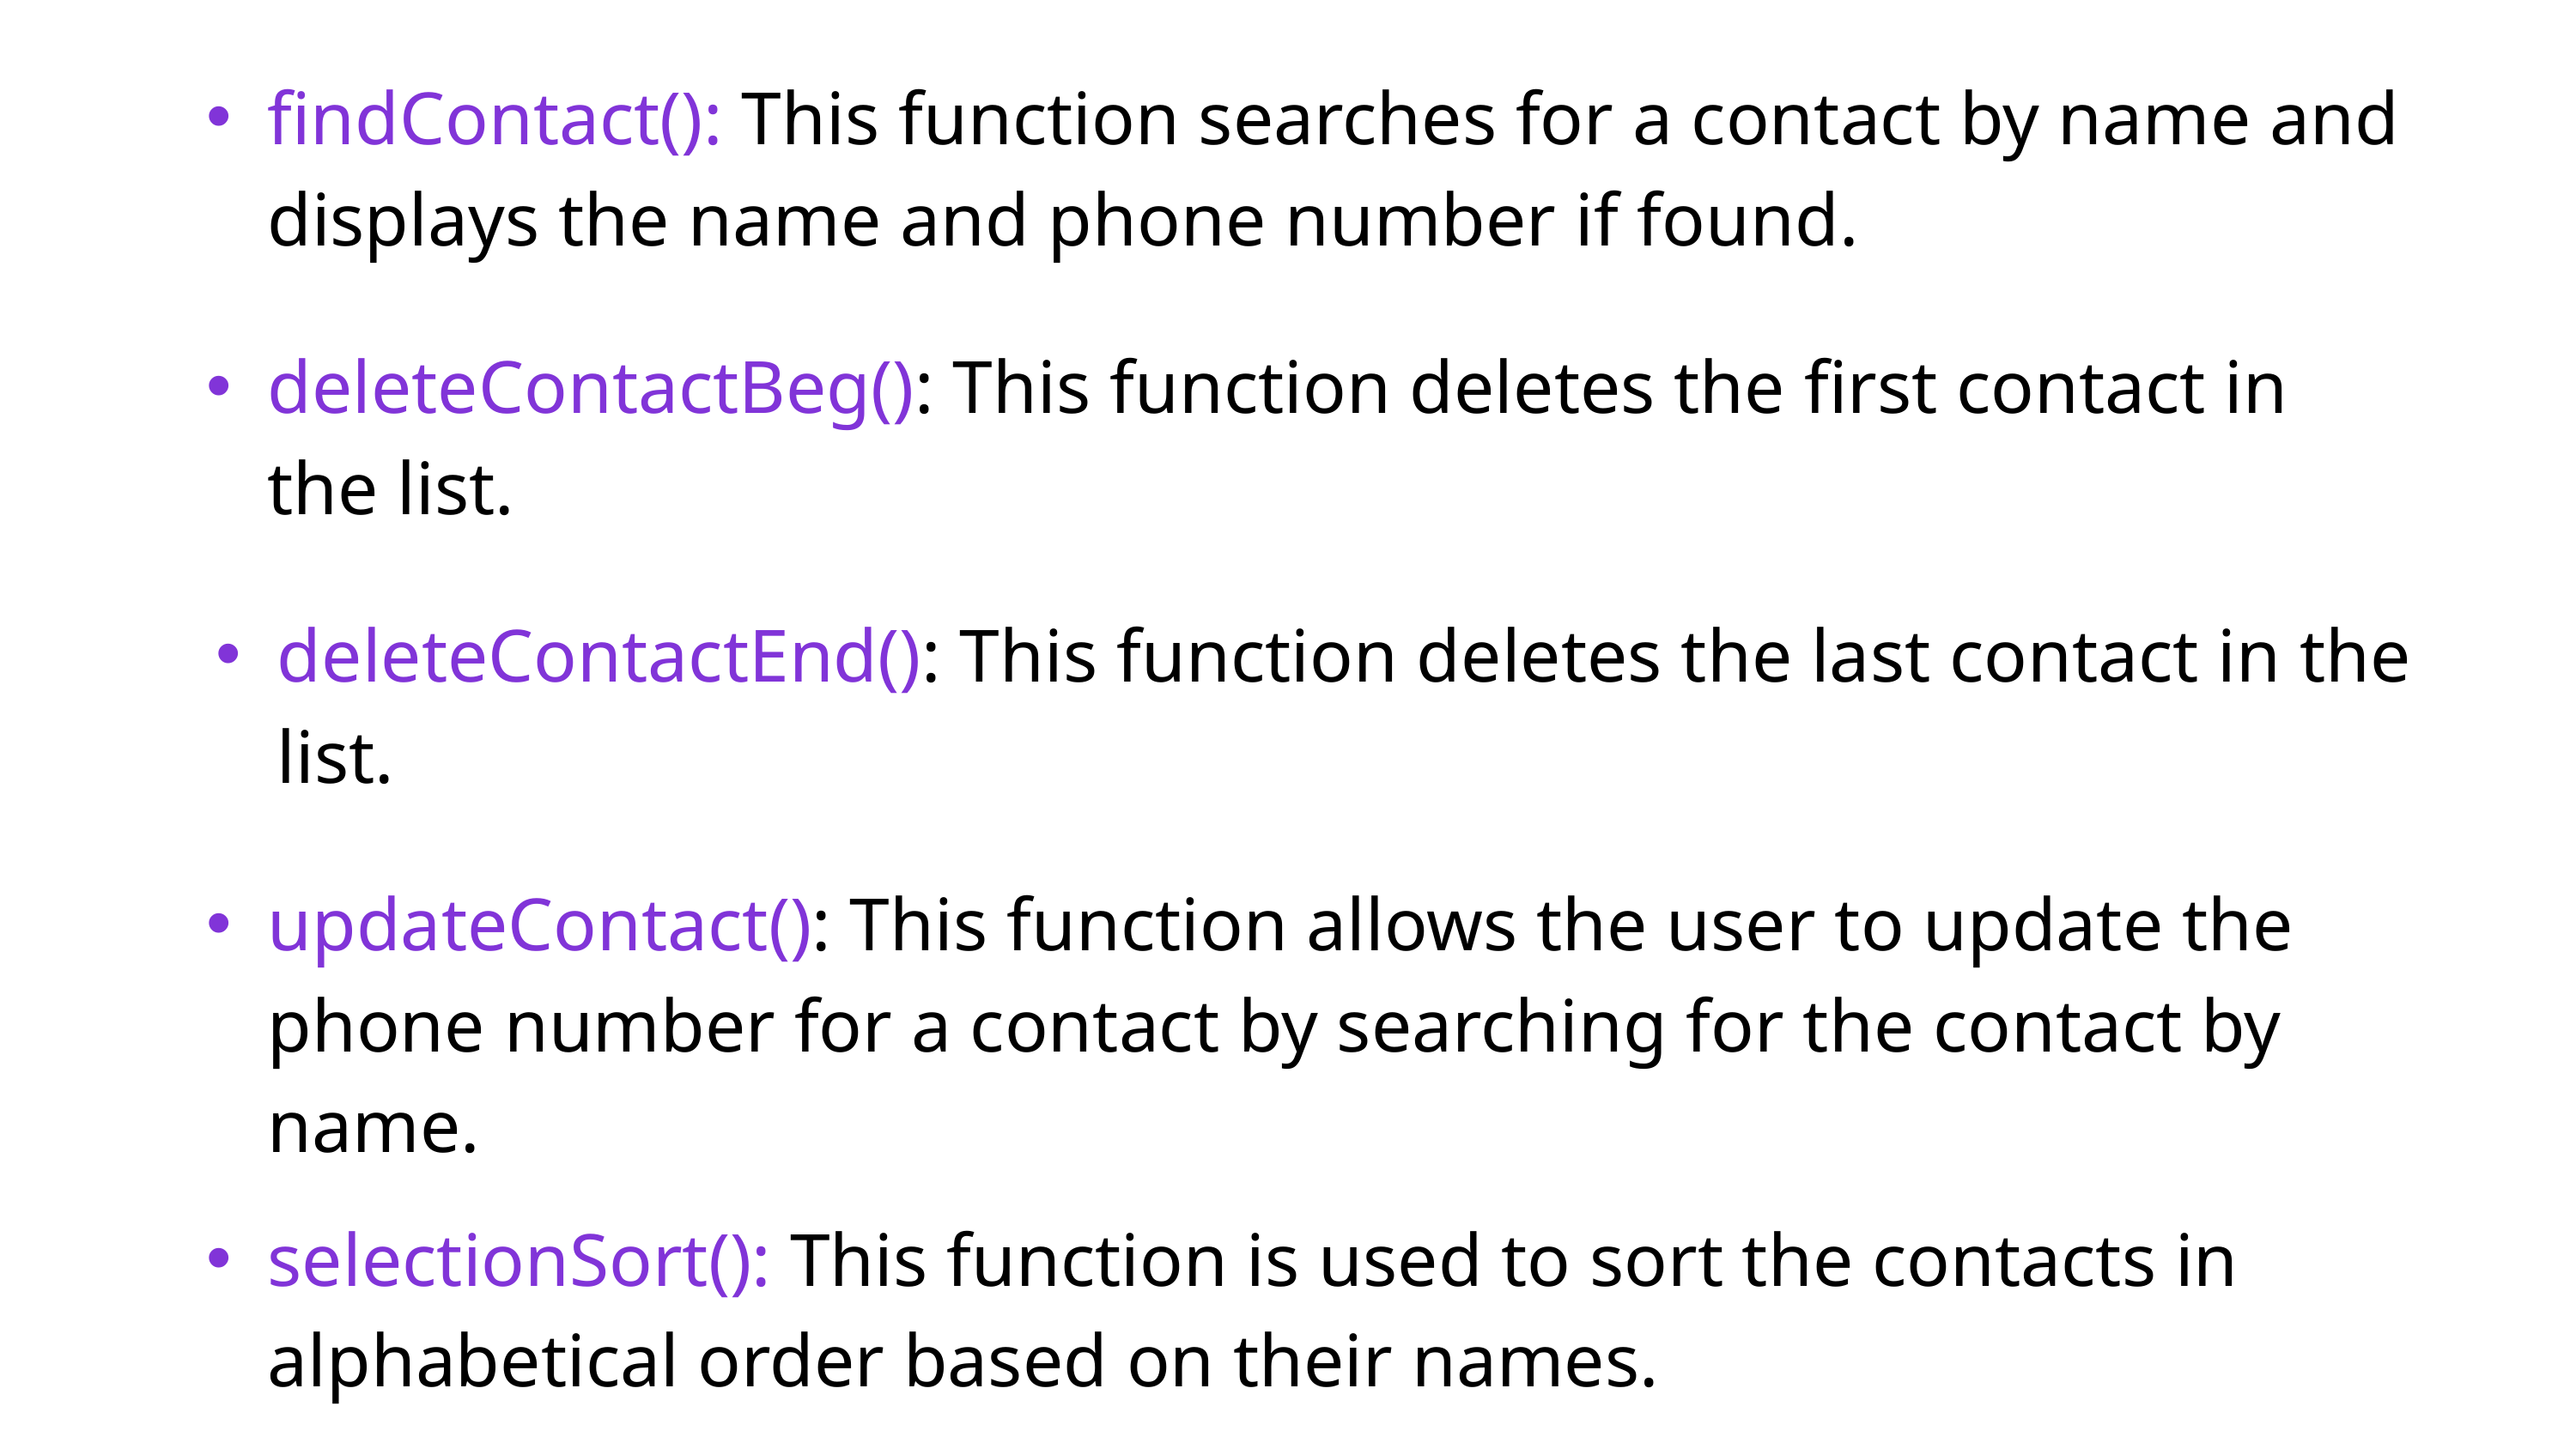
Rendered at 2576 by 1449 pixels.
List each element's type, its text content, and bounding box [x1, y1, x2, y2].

text_box deleteContactEnd(): This function deletes the last contact in the list. [155, 595, 2432, 797]
text_box findContact(): This function searches for a contact by name and displays the name and phone number if found. [144, 58, 2412, 260]
text_box selectionSort(): This function is used to sort the contacts in alphabetical order based on their names. [144, 1199, 2432, 1402]
text_box deleteContactBeg(): This function deletes the first contact in the list. [144, 326, 2412, 530]
text_box updateContact(): This function allows the user to update the phone number for a contact by searching for the contact by name. [144, 864, 2432, 1167]
